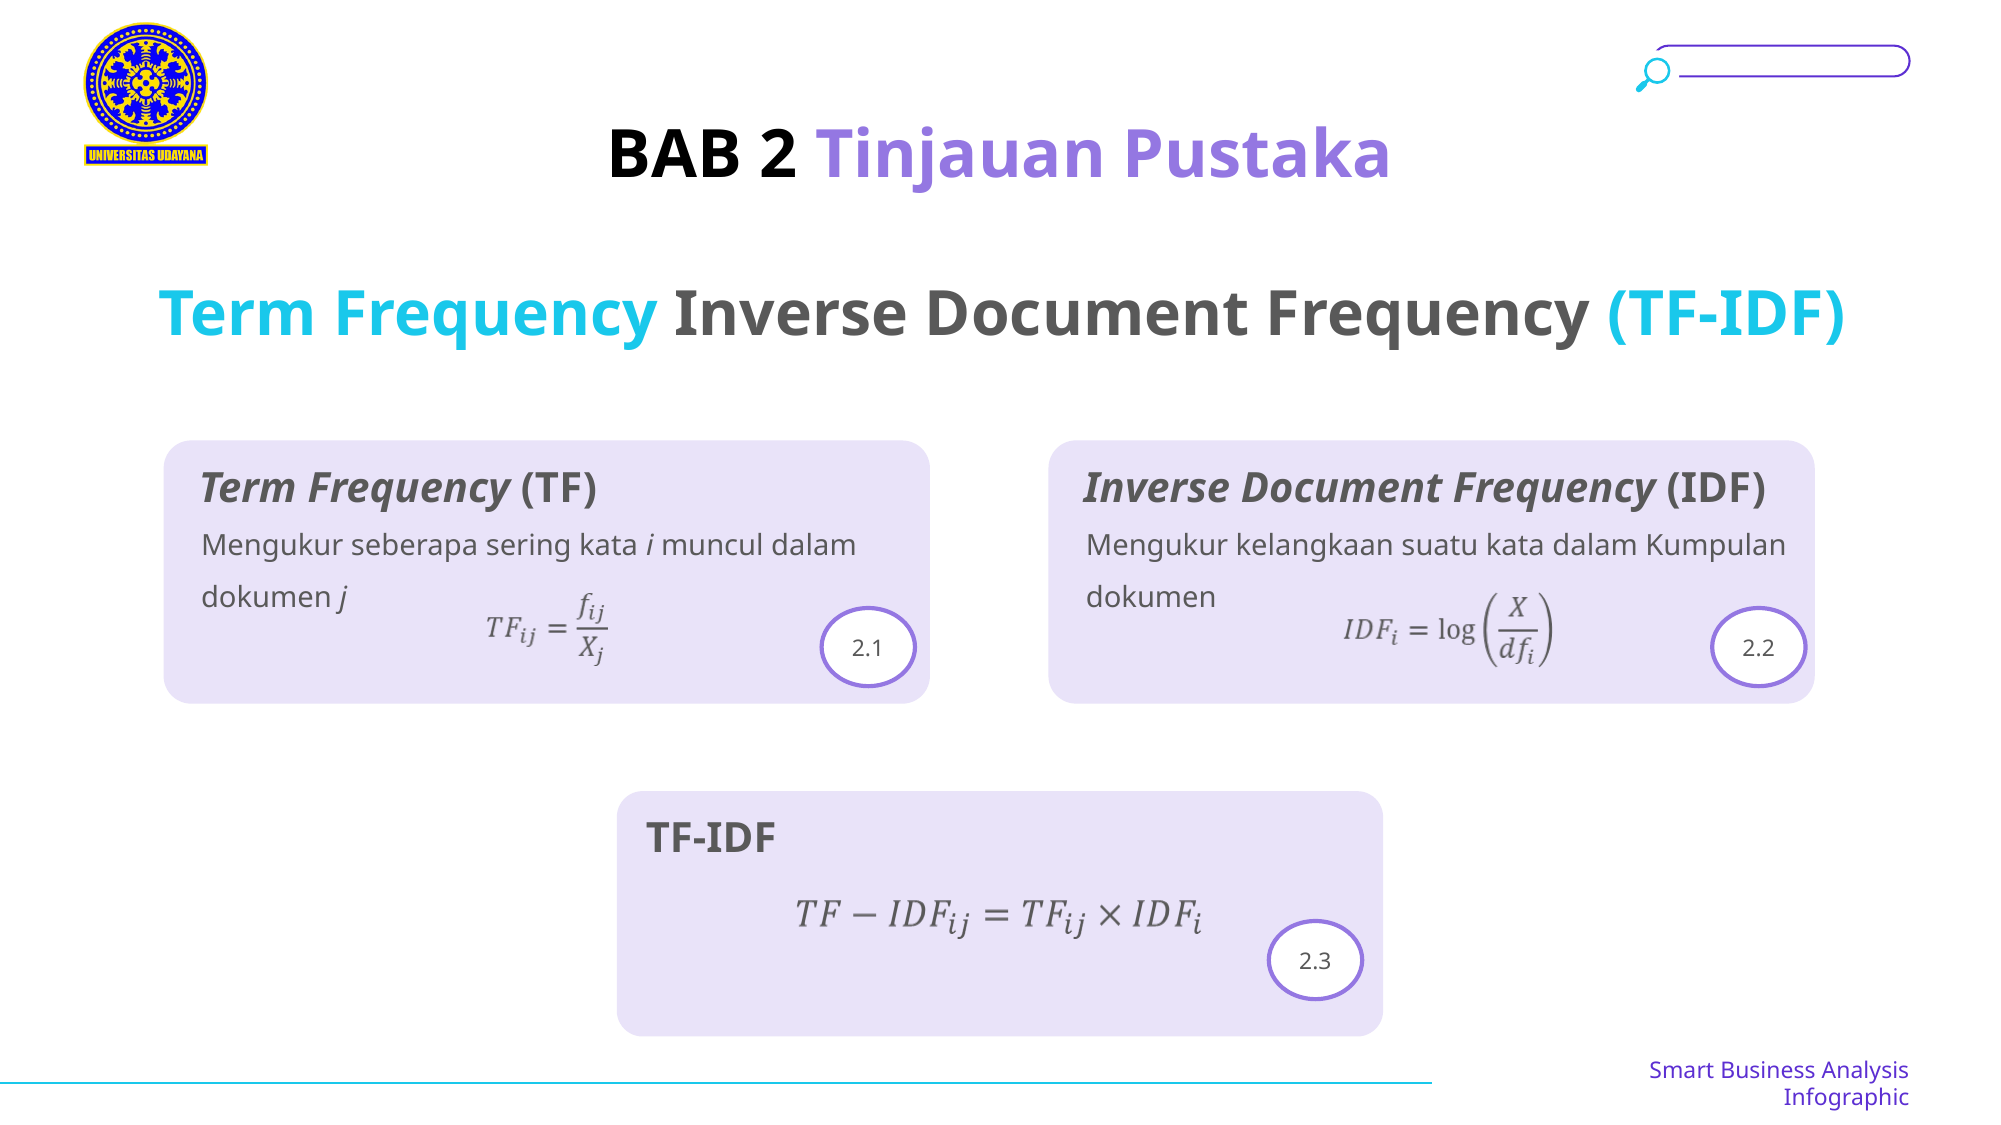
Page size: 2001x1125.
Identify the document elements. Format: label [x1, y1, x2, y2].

picture [77, 17, 213, 169]
text_box [0, 45, 1910, 1098]
